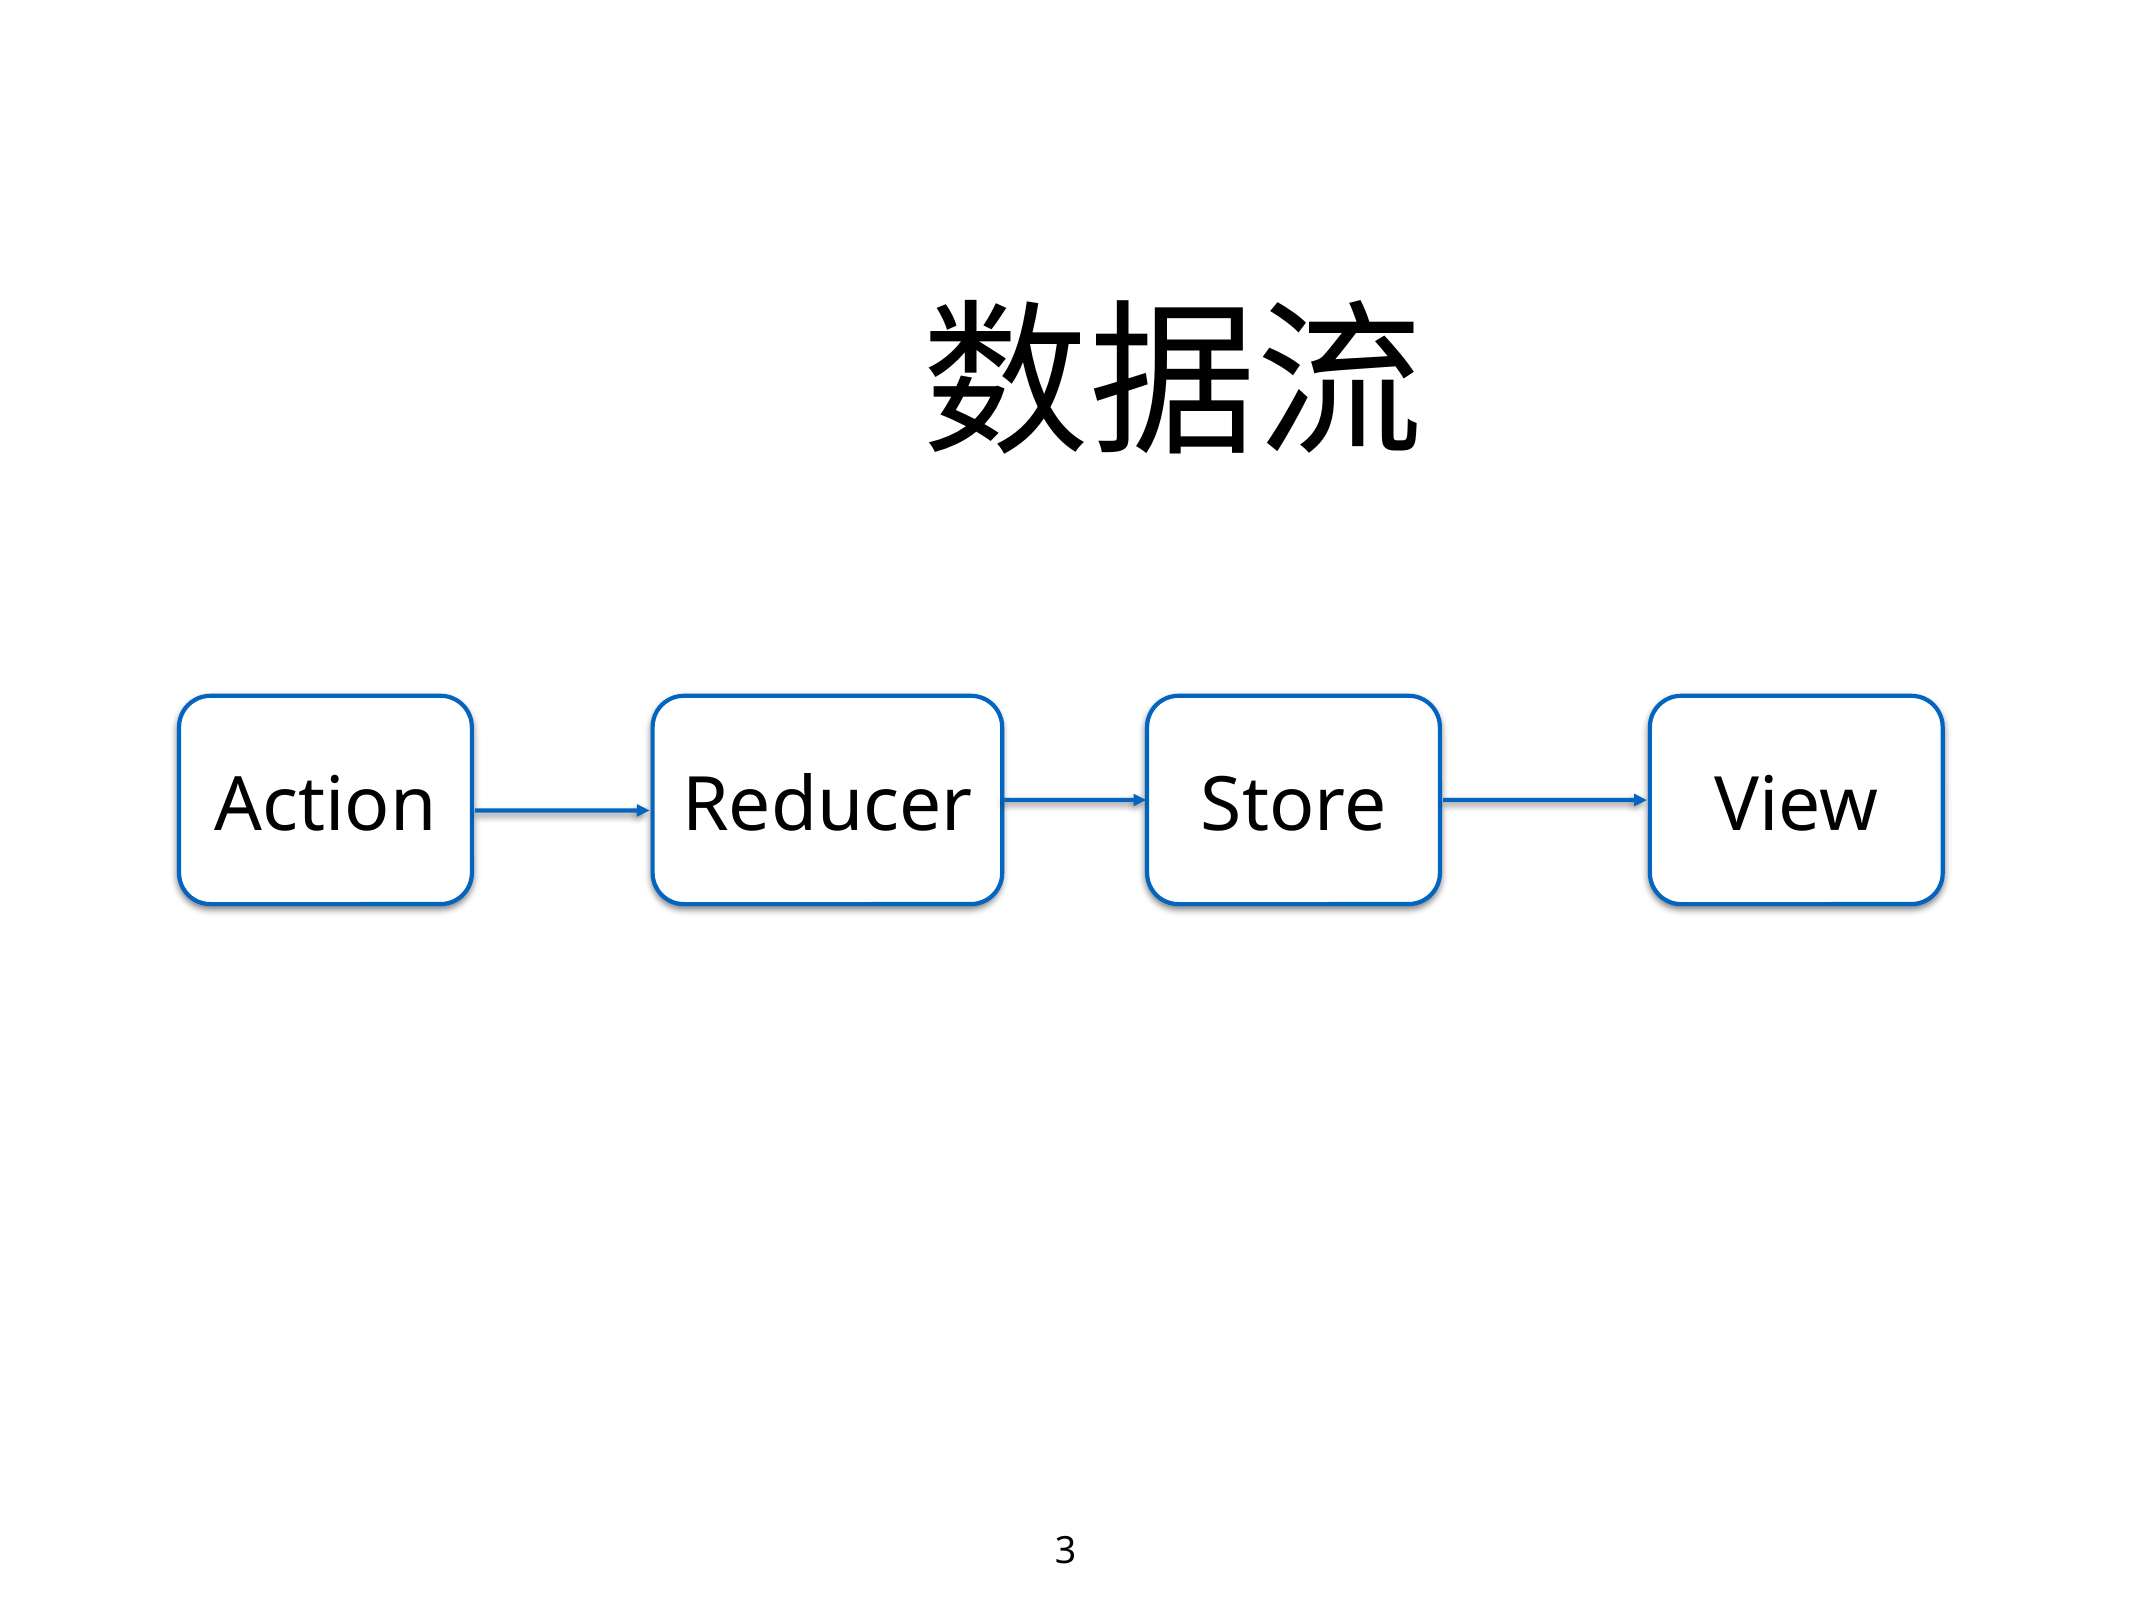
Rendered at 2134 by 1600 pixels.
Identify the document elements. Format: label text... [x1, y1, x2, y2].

text_box Action [179, 695, 472, 905]
title 数据流 [319, 227, 2027, 521]
text_box [1443, 793, 1647, 807]
text_box [1002, 793, 1147, 807]
text_box Reducer [652, 695, 1003, 905]
slide_number 3 [1045, 1517, 1086, 1581]
text_box Store [1147, 695, 1440, 905]
text_box View [1649, 695, 1943, 905]
text_box [474, 804, 650, 817]
